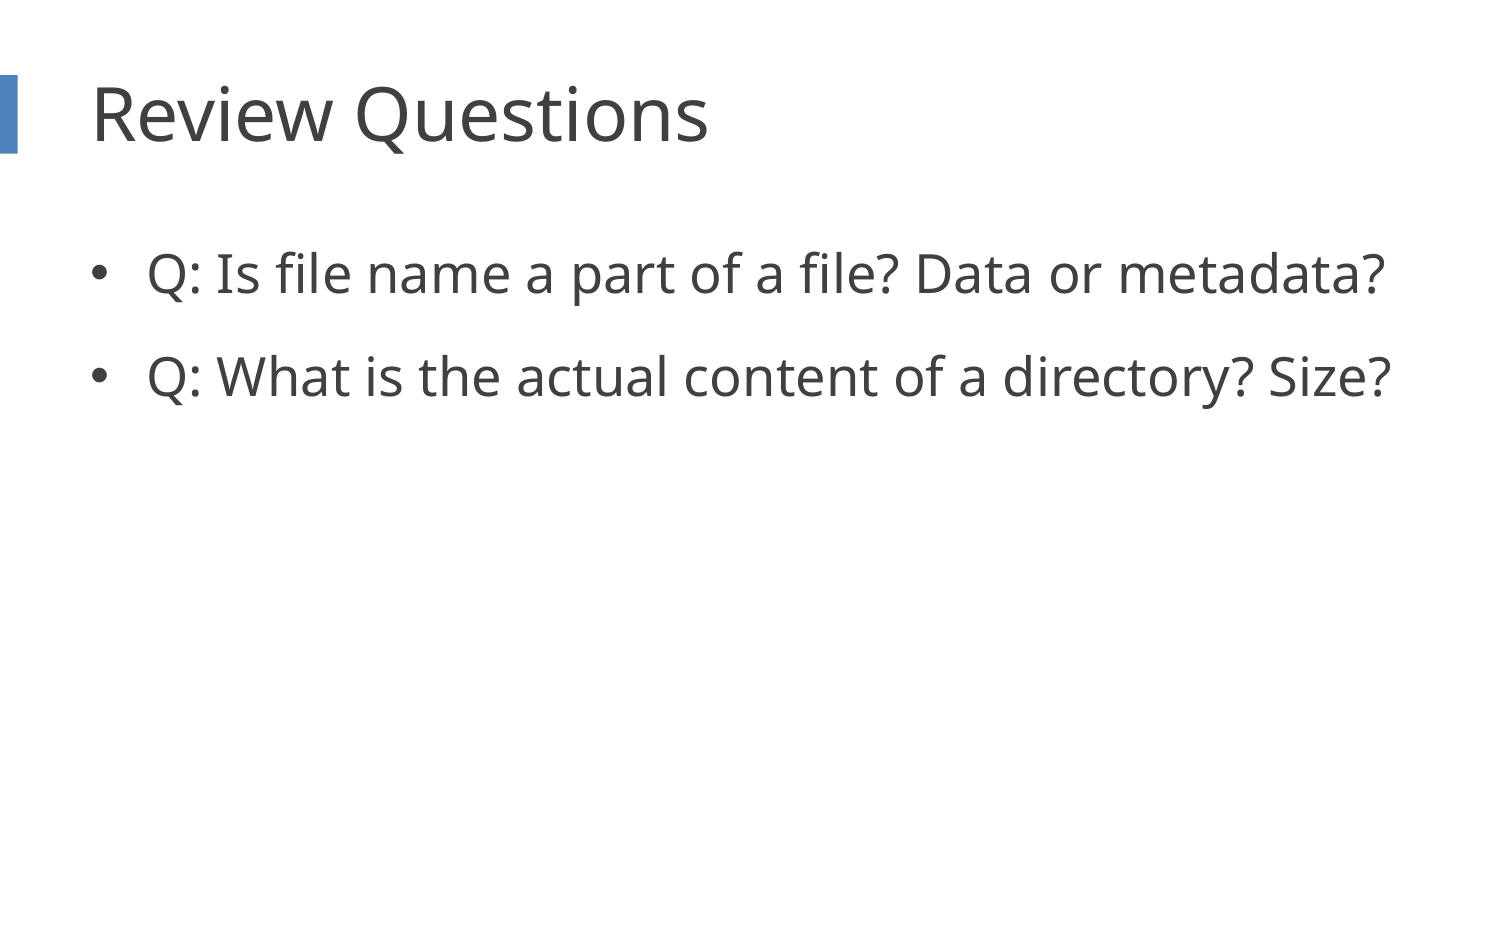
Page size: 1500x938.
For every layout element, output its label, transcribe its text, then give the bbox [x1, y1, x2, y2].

title Review Questions [75, 37, 1425, 186]
list Q: Is file name a part of a file? Data or metadata? Q: What is the actual content of a directory? Size? [75, 218, 1425, 838]
